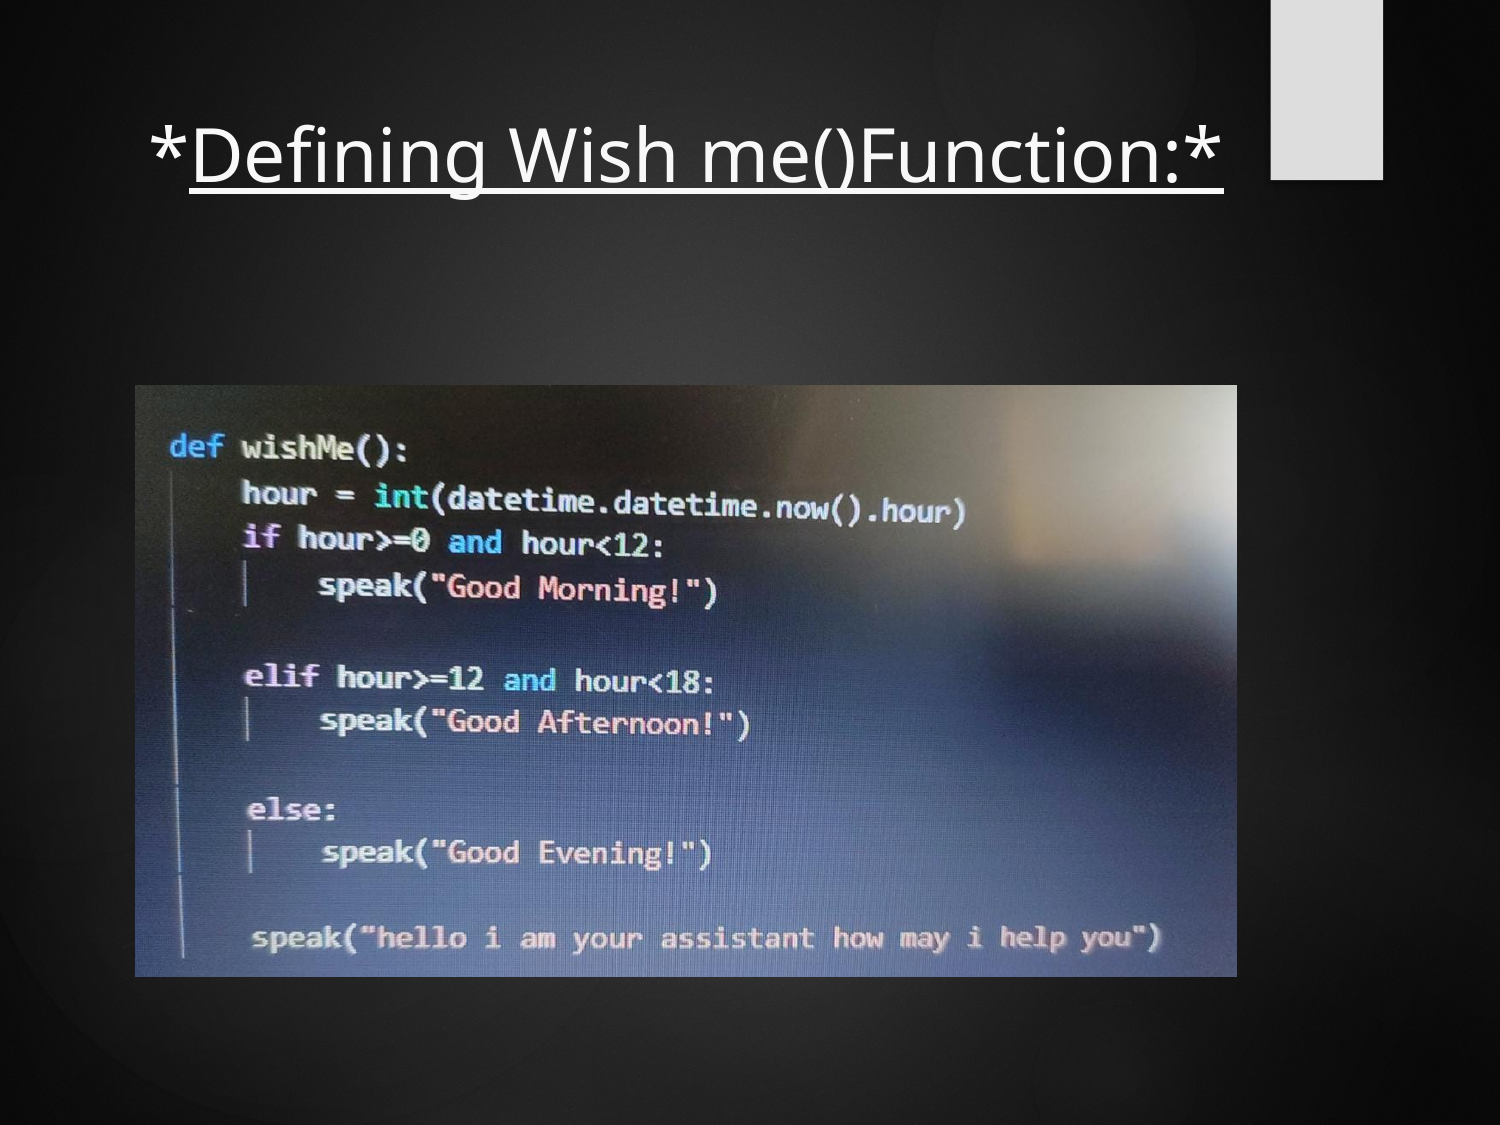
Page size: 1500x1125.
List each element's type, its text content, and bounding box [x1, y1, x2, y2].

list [135, 385, 1237, 977]
title *Defining Wish me()Function:* [11, 100, 1362, 198]
